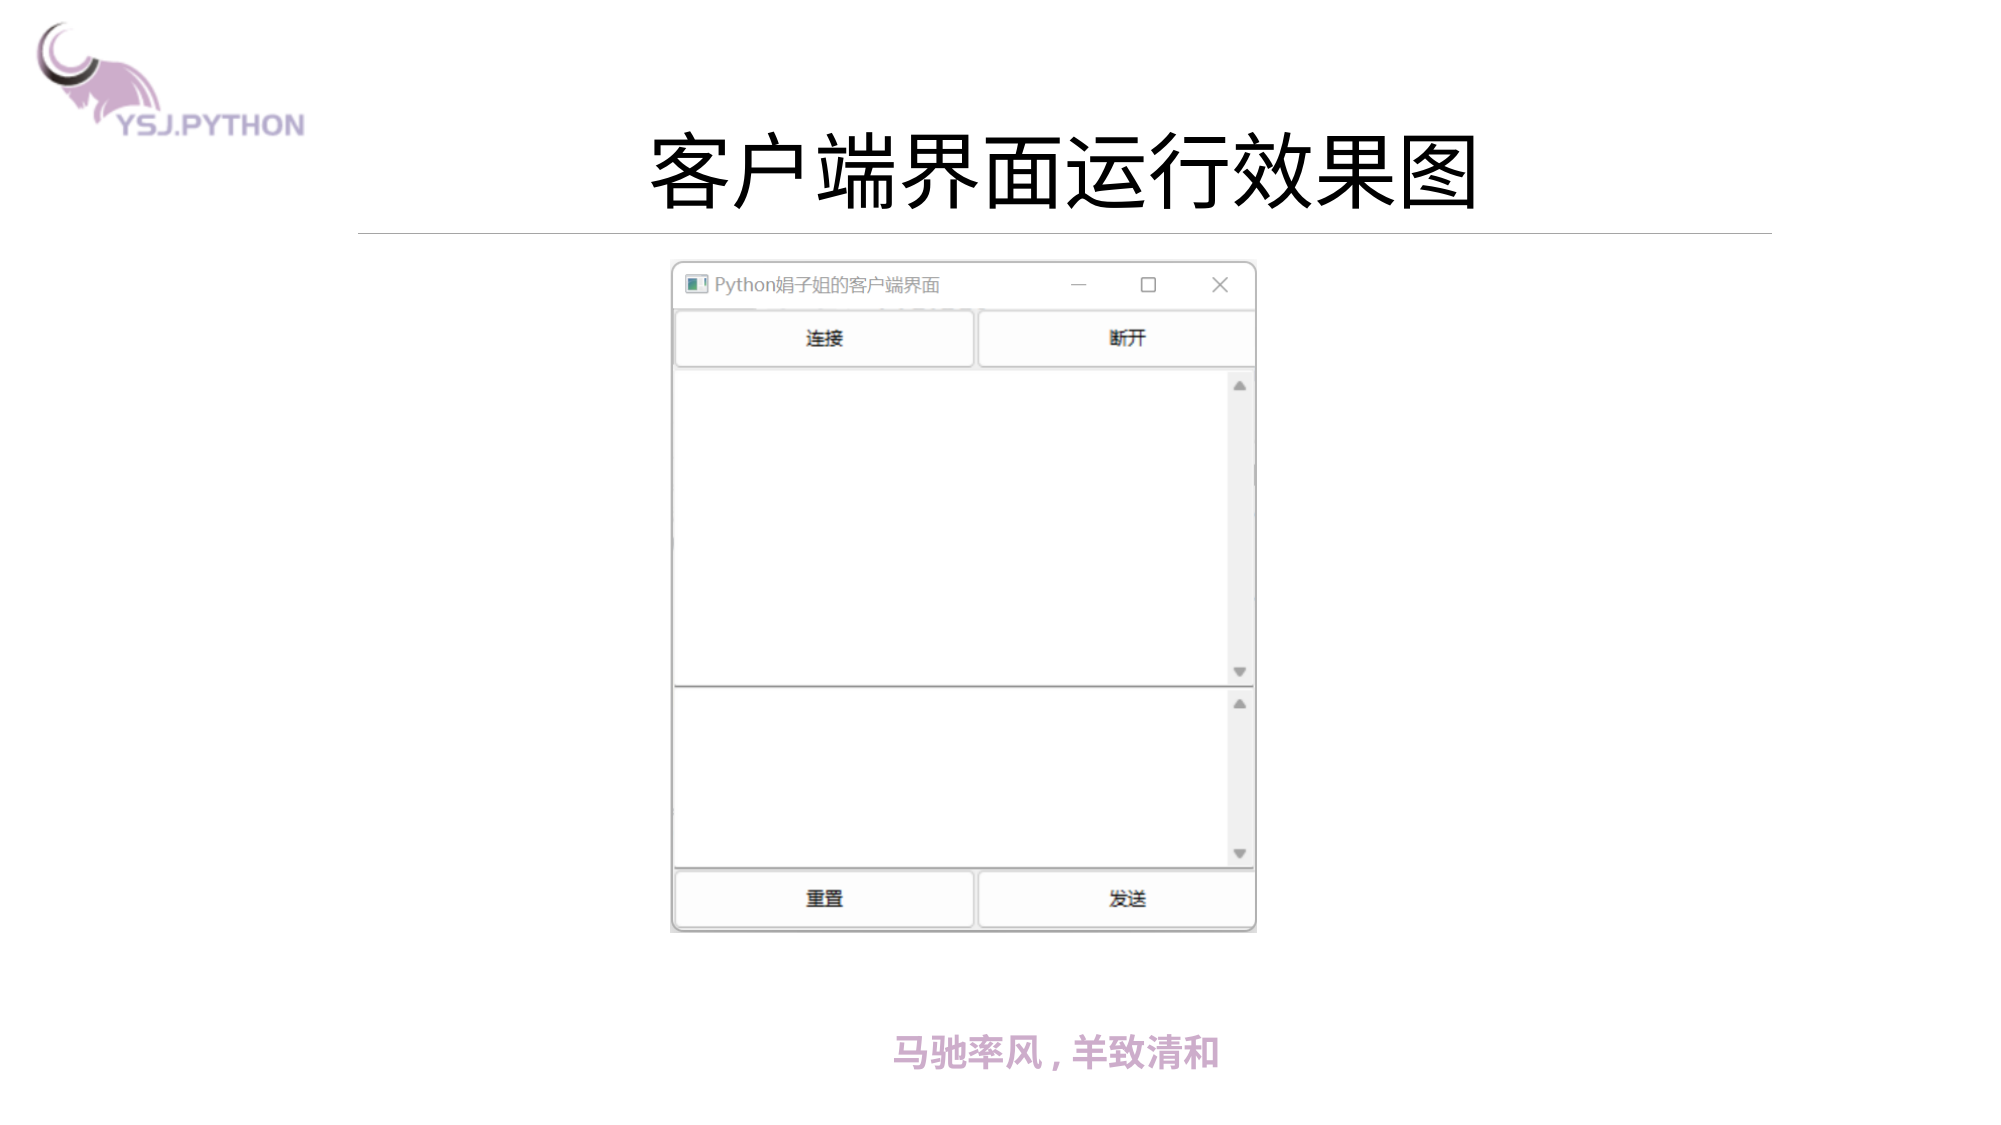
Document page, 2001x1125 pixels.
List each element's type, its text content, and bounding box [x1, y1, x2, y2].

picture [670, 259, 1257, 933]
text_box 客户端界面运行效果图 [633, 112, 1496, 227]
text_box 马驰率风,羊致清和 [877, 1021, 1305, 1082]
picture [0, 0, 346, 159]
